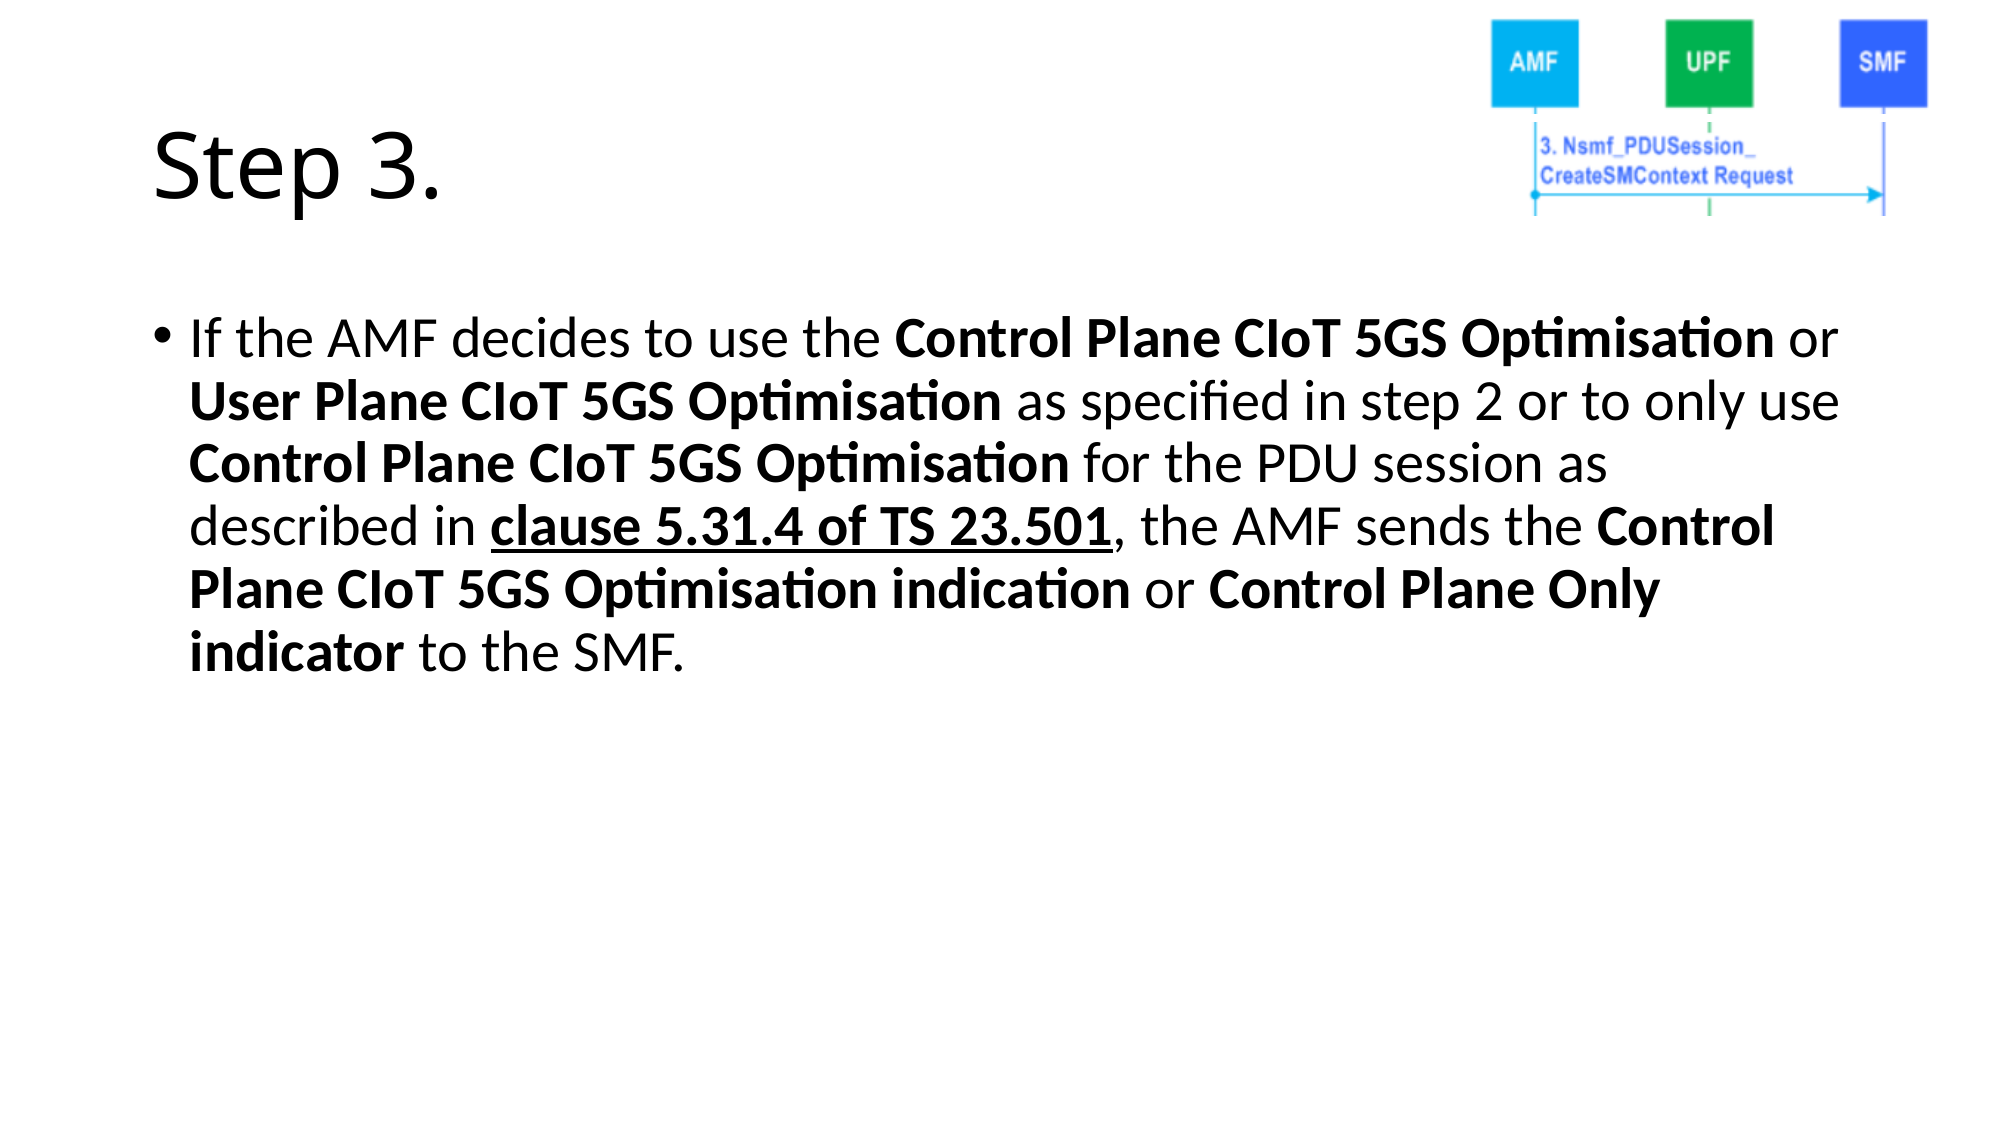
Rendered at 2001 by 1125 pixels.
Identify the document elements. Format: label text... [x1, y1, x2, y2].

picture [1479, 6, 1934, 114]
list If the AMF decides to use the Control Plane CIoT 5GS Optimisation or User Plane CIoT 5GS Optimisation as specified in step 2 or to only use Control Plane CIoT 5GS Optimisation for the PDU session as described in clause 5.31.4 of TS 23.501, the AMF sends the Control Plane CIoT 5GS Optimisation indication or Control Plane Only indicator to the SMF. [137, 299, 1863, 1125]
title Step 3. [137, 59, 1863, 278]
picture [1514, 122, 1898, 216]
